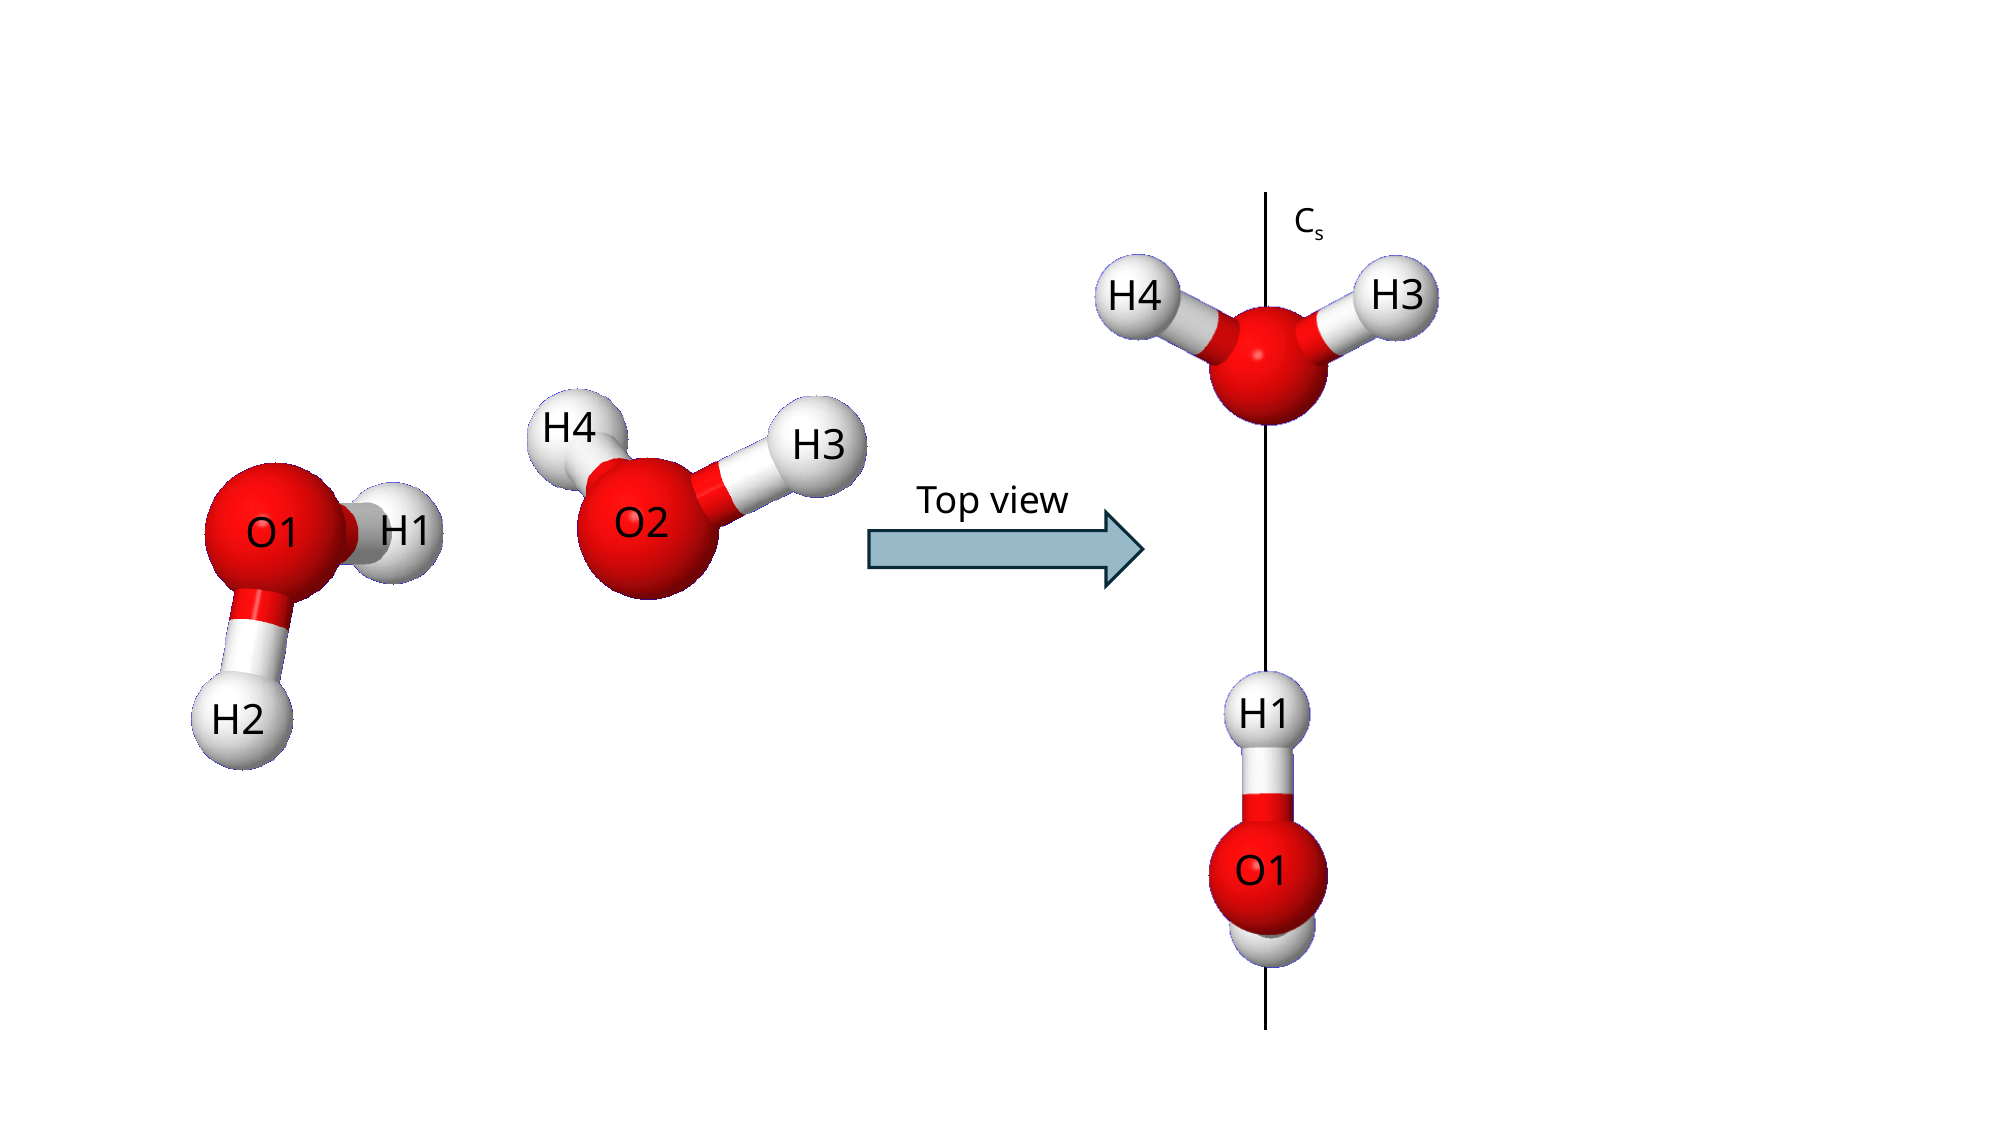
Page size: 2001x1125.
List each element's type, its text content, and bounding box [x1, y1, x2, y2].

text_box Top view [901, 468, 1035, 529]
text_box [1035, 191, 1496, 1032]
text_box [892, 529, 1035, 570]
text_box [141, 343, 892, 802]
